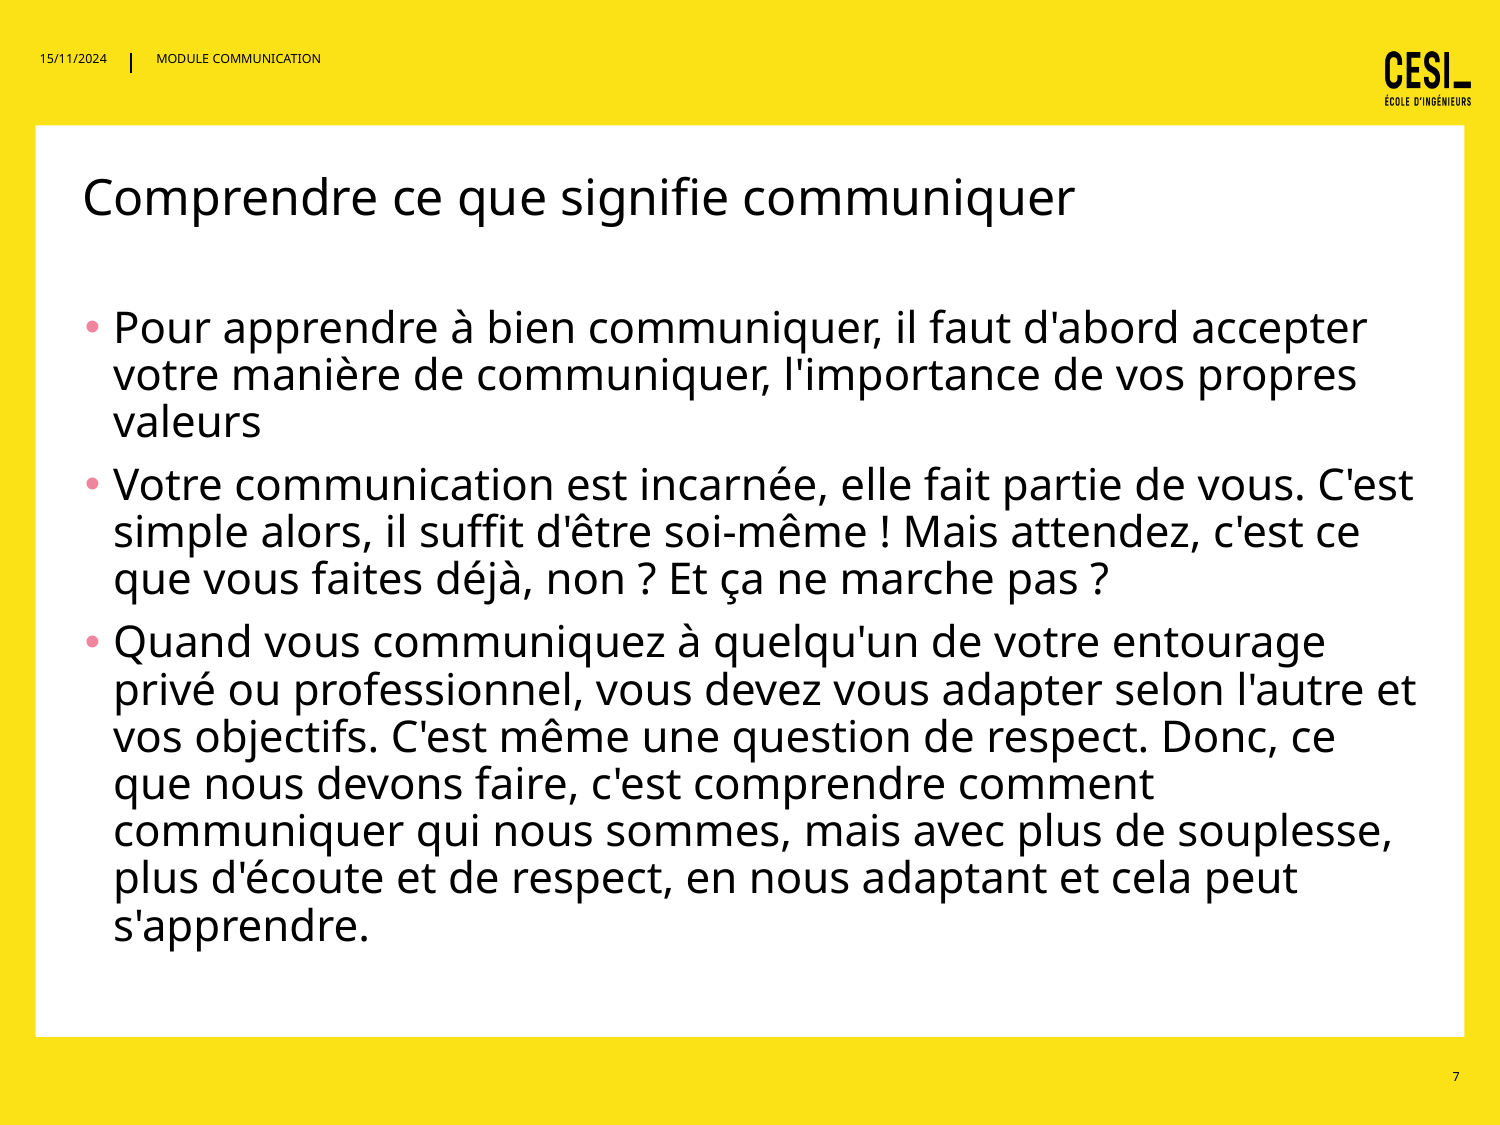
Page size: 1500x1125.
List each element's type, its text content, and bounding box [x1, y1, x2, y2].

footer MODULE COMMUNICATION [141, 43, 758, 84]
title Comprendre ce que signifie communiquer [67, 164, 1435, 285]
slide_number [0, 43, 122, 84]
picture [1385, 51, 1471, 106]
list Pour apprendre à bien communiquer, il faut d'abord accepter votre manière de communiquer, l'importance de vos propres valeurs Votre communication est incarnée, elle fait partie de vous. C'est simple alors, il suffit d'être soi-même ! Mais attendez, c'est ce que vous faites déjà, non ? Et ça ne marche pas ? Quand vous communiquez à quelqu'un de votre entourage privé ou professionnel, vous devez vous adapter selon l'autre et vos objectifs. C'est même une question de respect. Donc, ce que nous devons faire, c'est comprendre comment communiquer qui nous sommes, mais avec plus de souplesse, plus d'écoute et de respect, en nous adaptant et cela peut s'apprendre. [70, 297, 1435, 1025]
slide_number 7 [1408, 1061, 1500, 1102]
